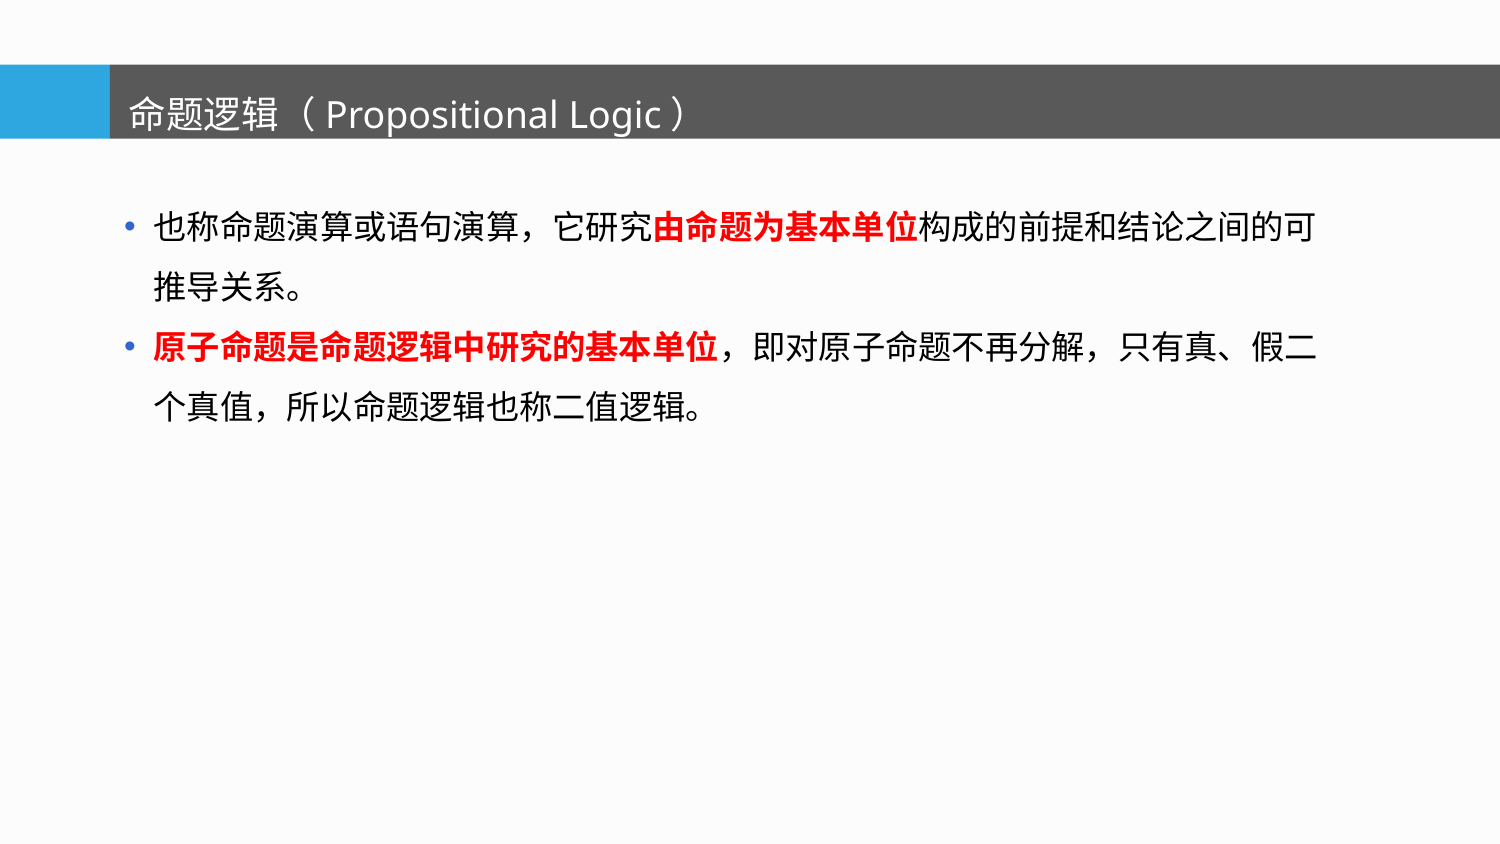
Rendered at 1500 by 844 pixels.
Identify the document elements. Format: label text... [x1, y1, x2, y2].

text_box [108, 64, 113, 140]
text_box 也称命题演算或语句演算，它研究由命题为基本单位构成的前提和结论之间的可推导关系。 原子命题是命题逻辑中研究的基本单位，即对原子命题不再分解，只有真、假二个真值，所以命题逻辑也称二值逻辑。 [109, 178, 1347, 434]
text_box [0, 64, 108, 140]
text_box [1163, 64, 1500, 140]
text_box 命题逻辑（Propositional Logic） [113, 52, 1163, 144]
